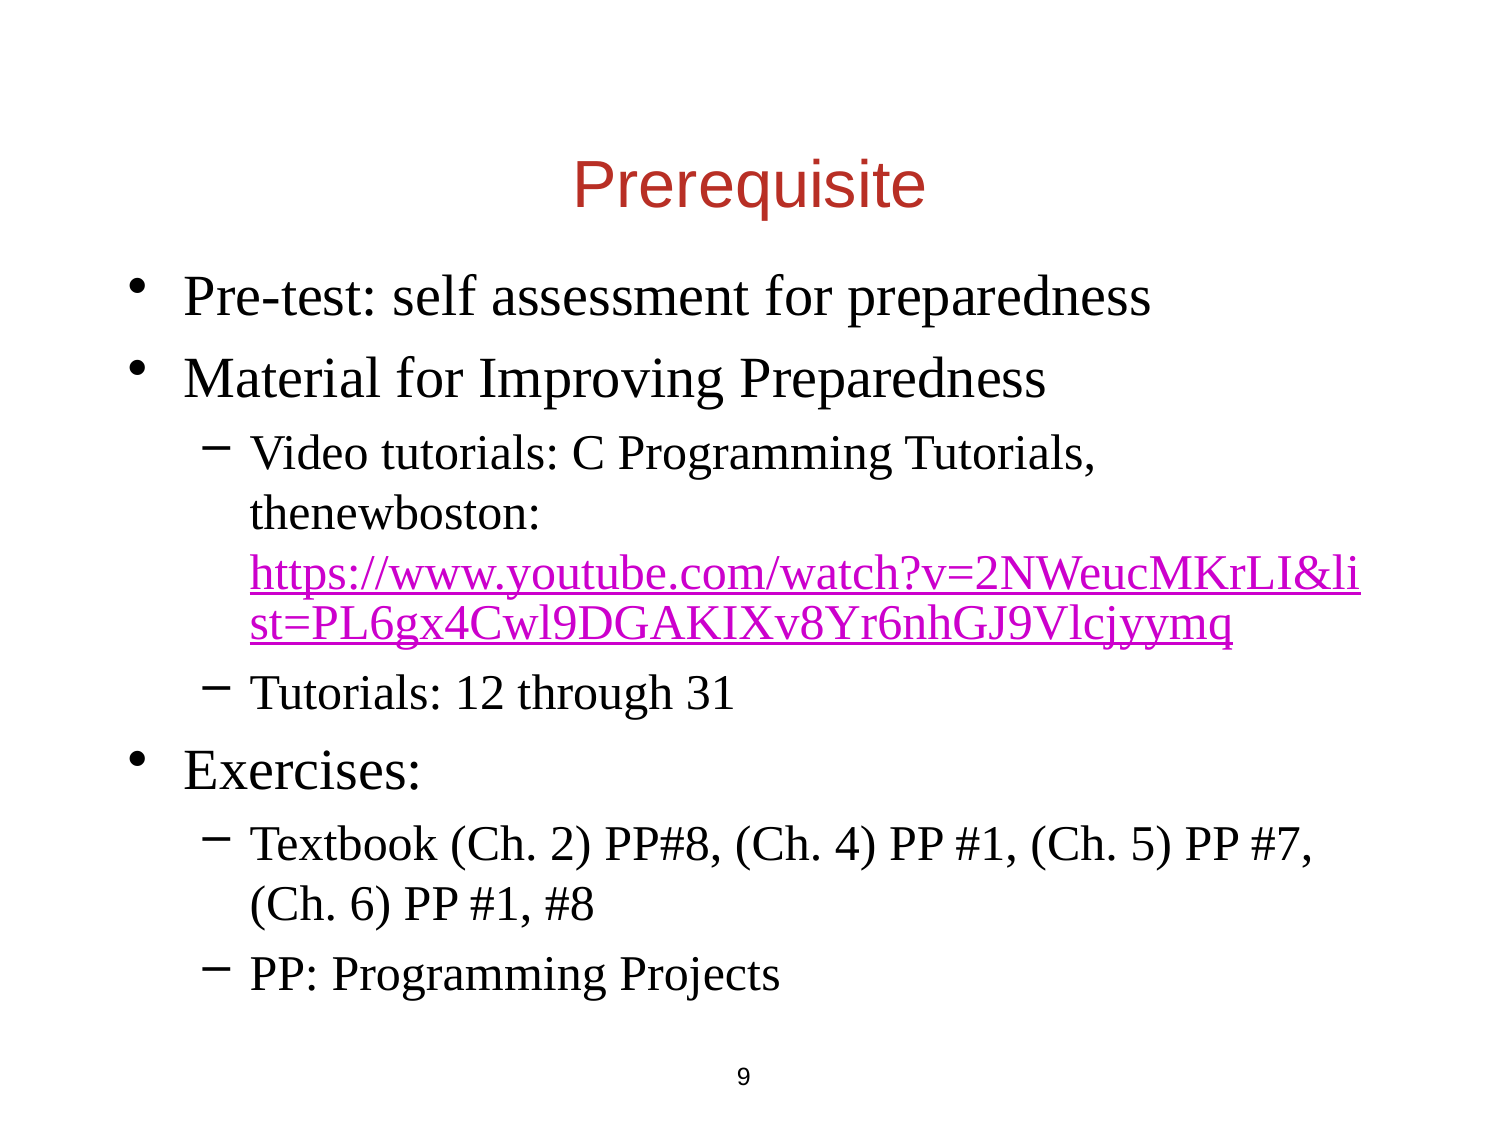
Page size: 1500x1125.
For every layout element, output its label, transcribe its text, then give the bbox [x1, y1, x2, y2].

list Pre-test: self assessment for preparedness Material for Improving Preparedness Video tutorials: C Programming Tutorials, thenewboston: https://www.youtube.com/watch?v=2NWeucMKrLI&list=PL6gx4Cwl9DGAKIXv8Yr6nhGJ9Vlcjyymq Tutorials: 12 through 31 Exercises: Textbook (Ch. 2) PP#8, (Ch. 4) PP #1, (Ch. 5) PP #7, (Ch. 6) PP #1, #8 PP: Programming Projects [112, 249, 1388, 1038]
title Prerequisite [112, 125, 1388, 238]
slide_number 9 [687, 1049, 801, 1101]
